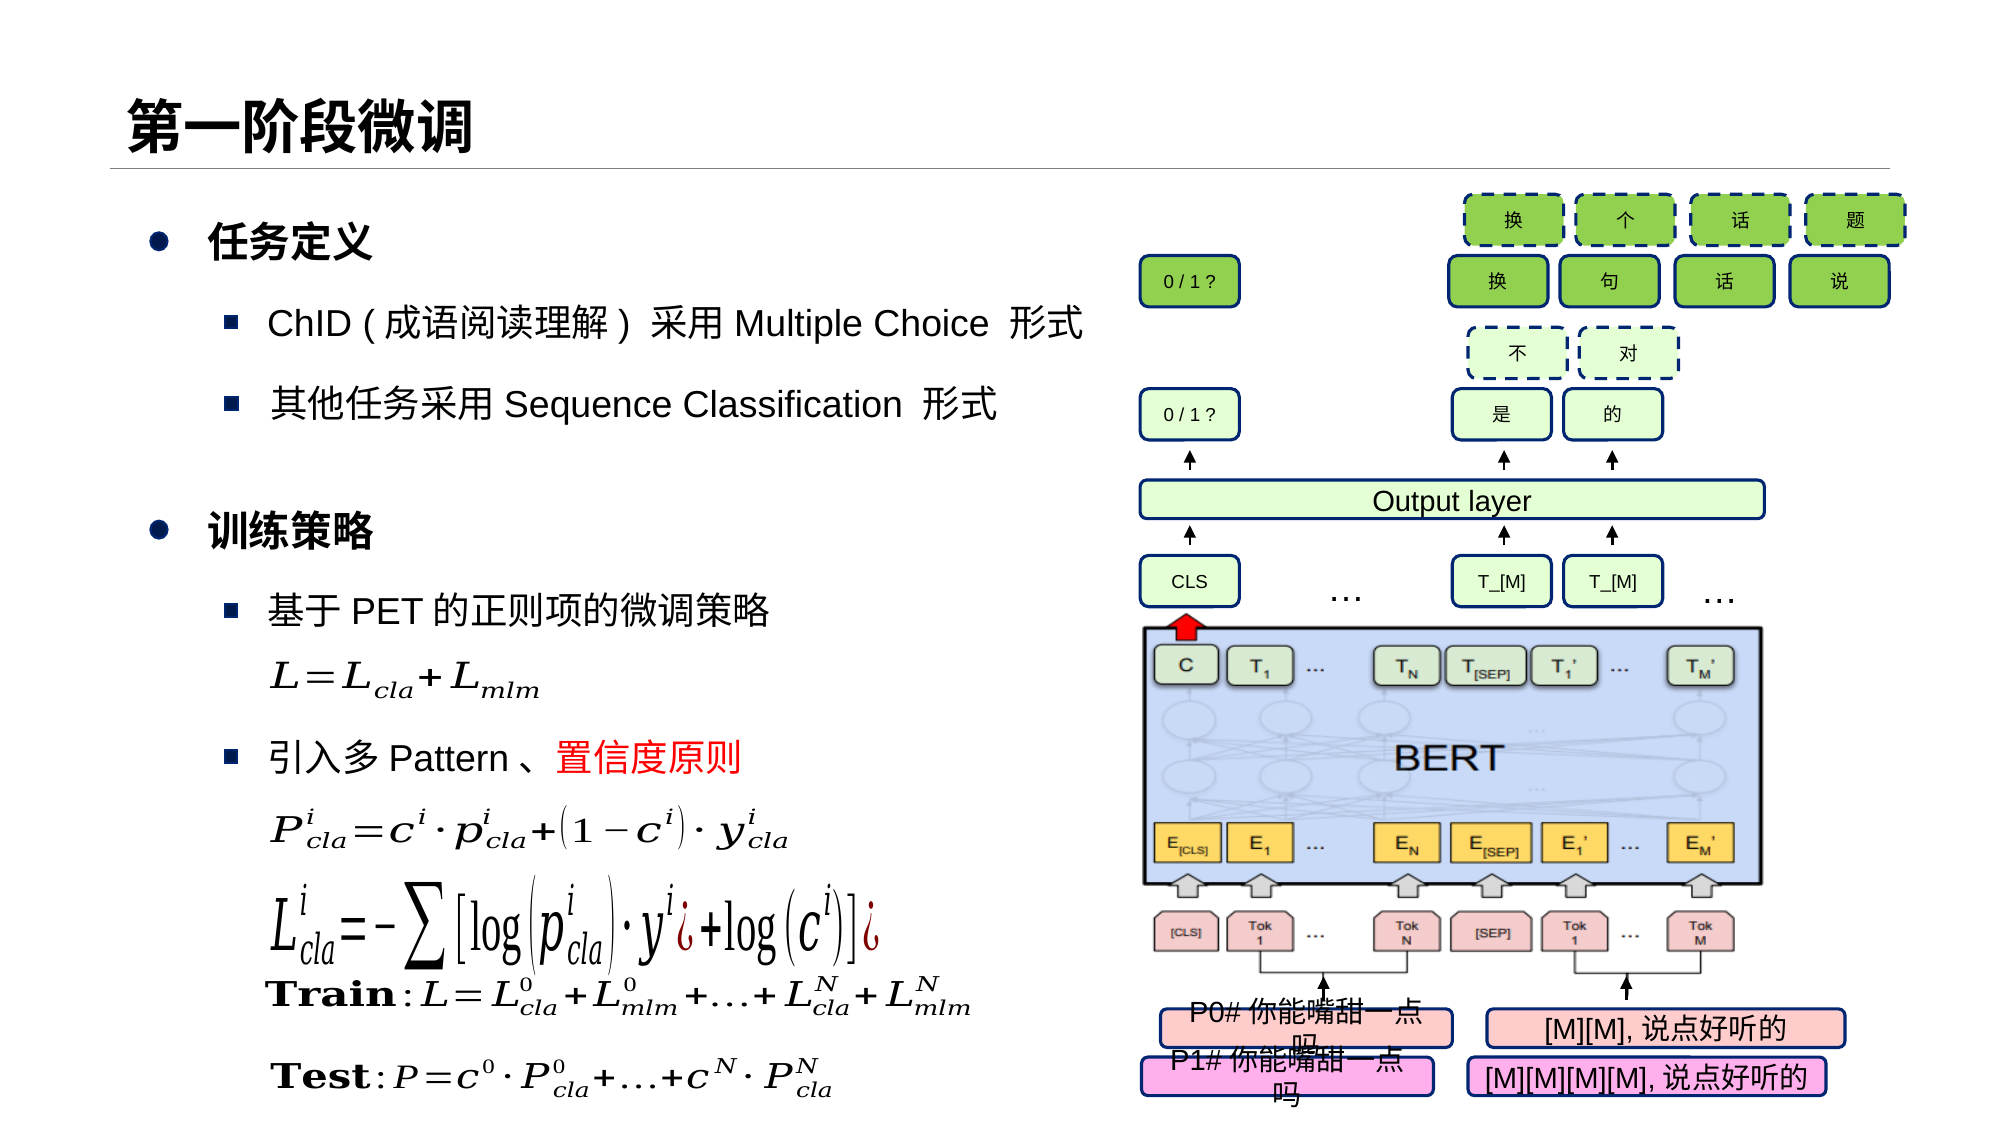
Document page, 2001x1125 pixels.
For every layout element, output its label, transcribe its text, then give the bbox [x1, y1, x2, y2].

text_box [150, 208, 794, 275]
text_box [225, 373, 1125, 434]
title 第一阶段微调 [109, 0, 1890, 169]
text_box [150, 496, 794, 563]
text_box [225, 291, 1125, 353]
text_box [225, 579, 1125, 641]
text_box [1125, 194, 1905, 1096]
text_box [225, 726, 1125, 787]
